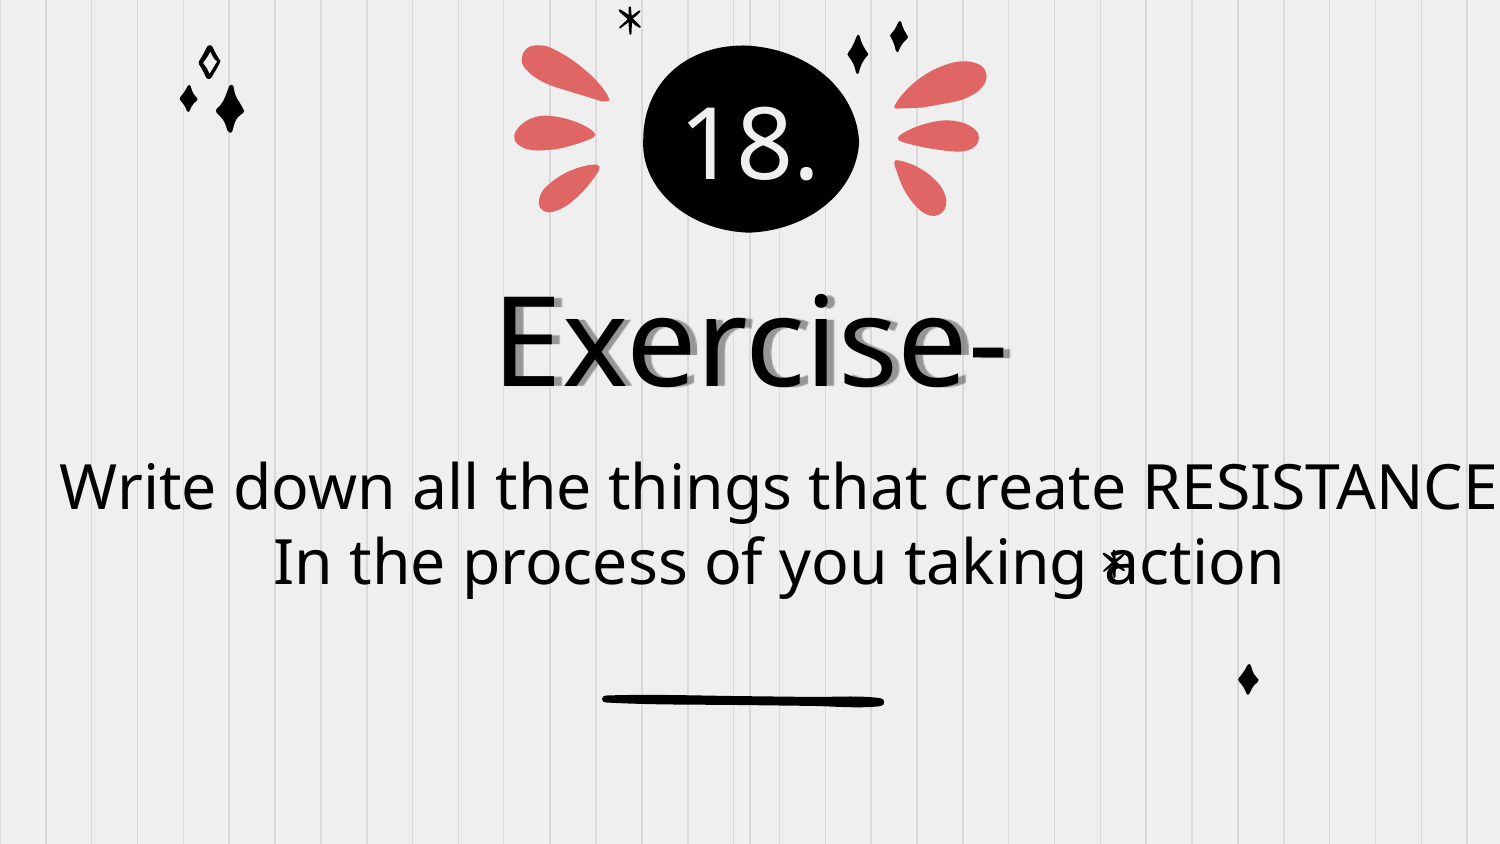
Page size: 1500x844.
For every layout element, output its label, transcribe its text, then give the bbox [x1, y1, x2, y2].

text_box [521, 45, 610, 102]
text_box [179, 84, 198, 112]
text_box [602, 694, 885, 708]
text_box [847, 34, 869, 74]
text_box [514, 115, 595, 151]
text_box [1238, 663, 1259, 695]
text_box [890, 21, 908, 53]
title Exercise- [121, 267, 1381, 406]
text_box [894, 61, 987, 109]
text_box [894, 160, 947, 216]
text_box Write down all the things that create RESISTANCE In the process of you taking action [44, 439, 1500, 605]
text_box [538, 164, 600, 213]
text_box [618, 6, 641, 35]
title 18. [640, 20, 860, 215]
text_box [198, 45, 221, 80]
text_box [215, 84, 245, 133]
text_box [687, 215, 812, 233]
text_box [898, 120, 980, 152]
